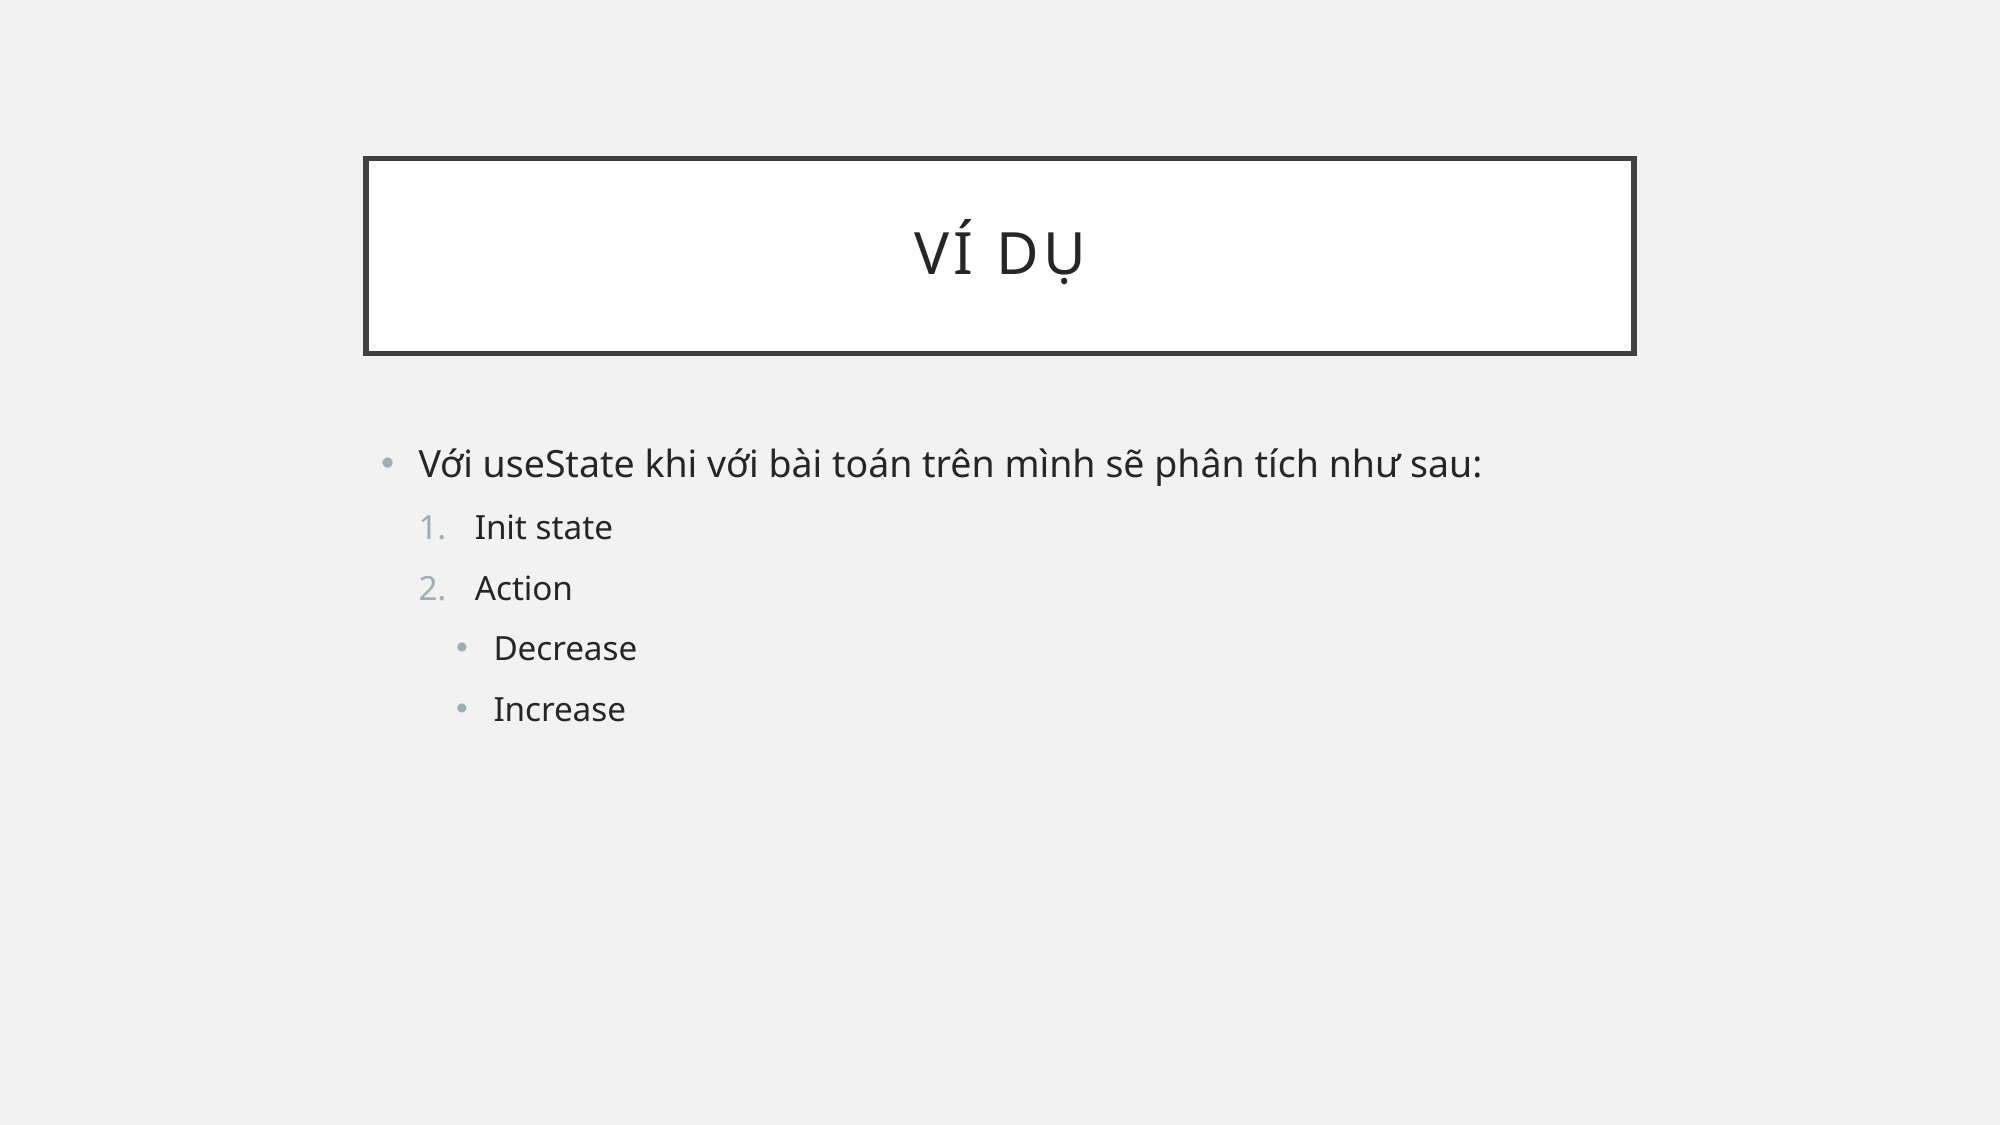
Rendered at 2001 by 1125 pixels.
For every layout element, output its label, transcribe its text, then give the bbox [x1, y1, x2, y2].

title Ví dụ [363, 156, 1637, 356]
list Với useState khi với bài toán trên mình sẽ phân tích như sau: Init state Action Decrease Increase [366, 432, 1634, 1037]
